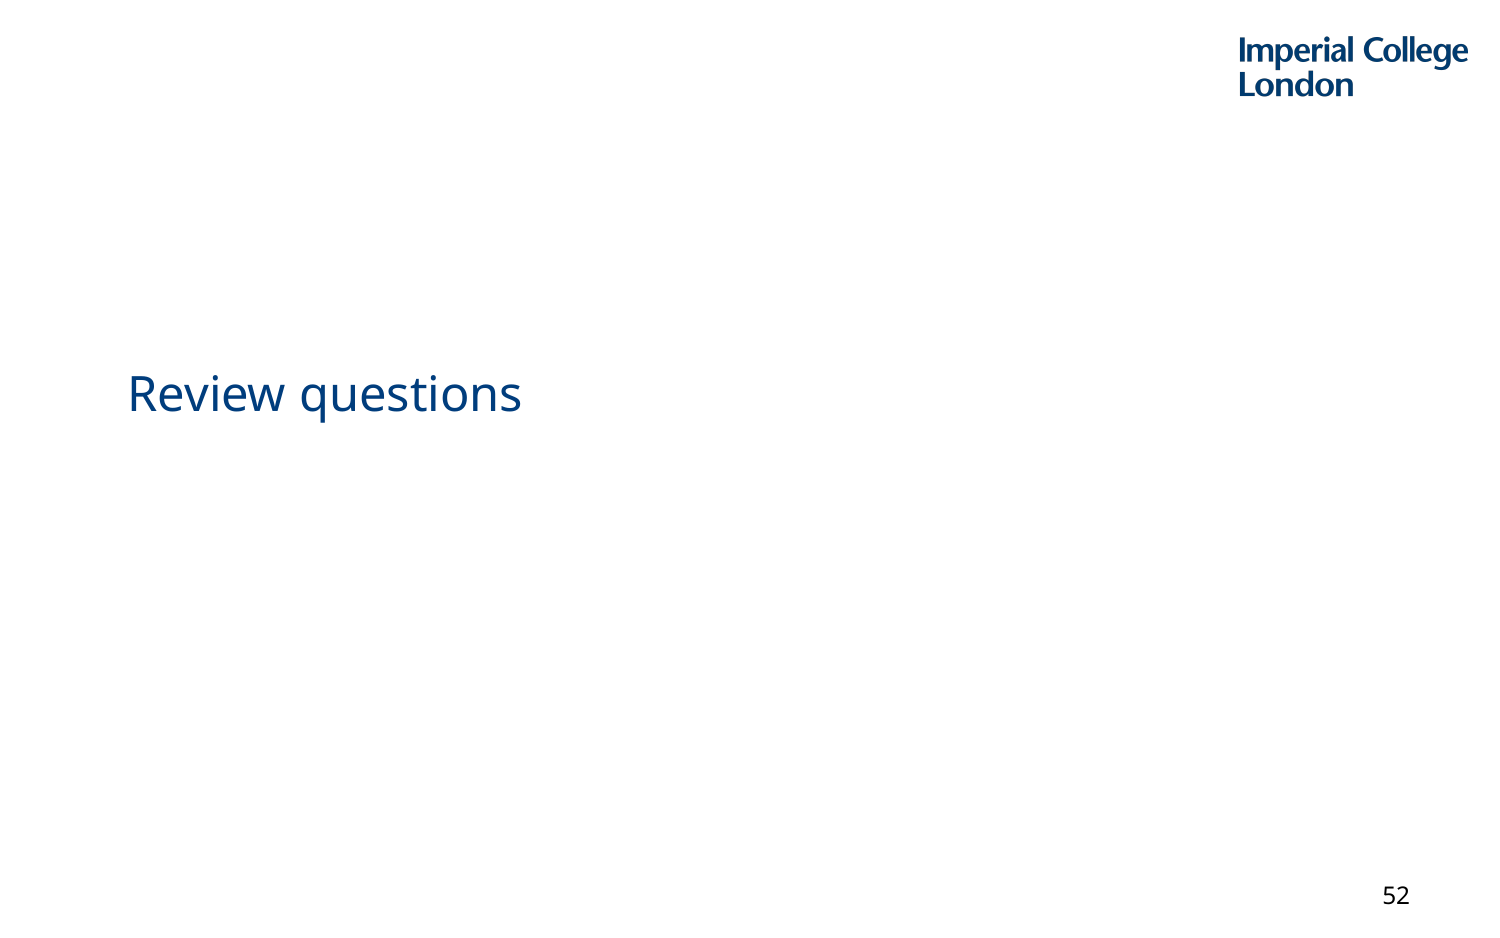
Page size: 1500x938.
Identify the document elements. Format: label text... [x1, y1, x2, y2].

picture [1222, 18, 1486, 114]
title Review questions [112, 291, 1388, 493]
slide_number 52 [1074, 872, 1426, 920]
